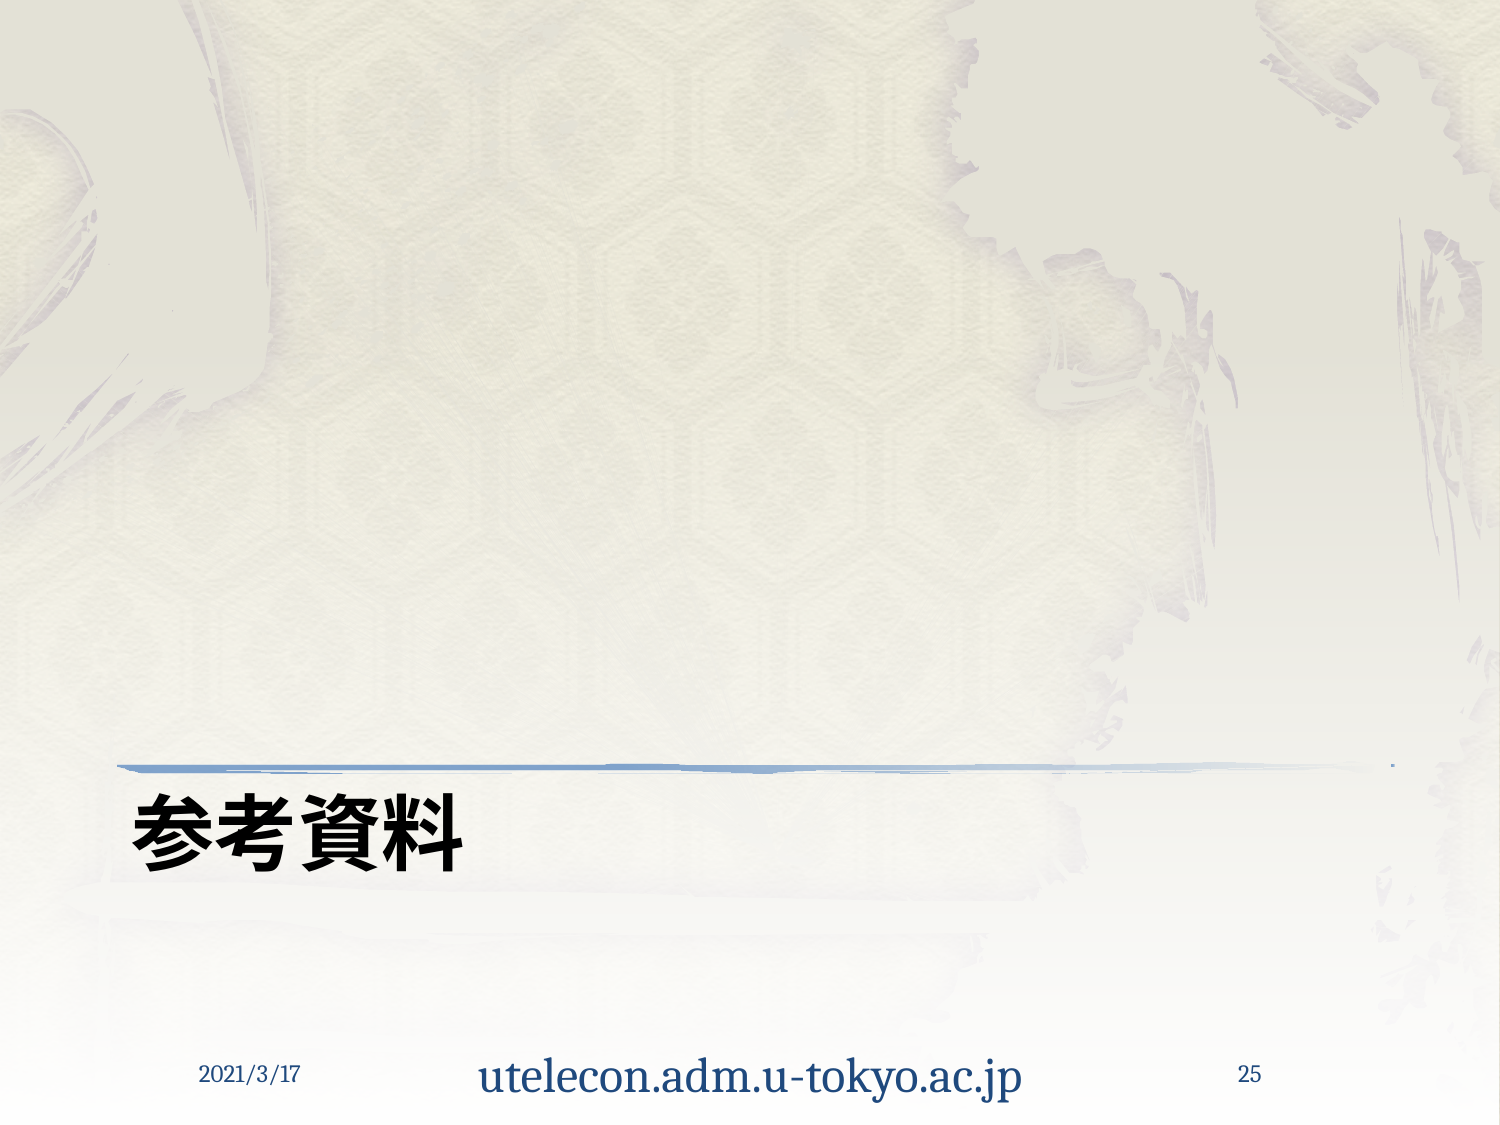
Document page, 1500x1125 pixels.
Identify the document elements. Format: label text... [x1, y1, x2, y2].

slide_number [75, 1042, 425, 1103]
title 参考資料 [117, 773, 1393, 903]
slide_number 25 [1074, 1042, 1425, 1103]
footer utelecon.adm.u-tokyo.ac.jp [425, 1042, 1074, 1103]
